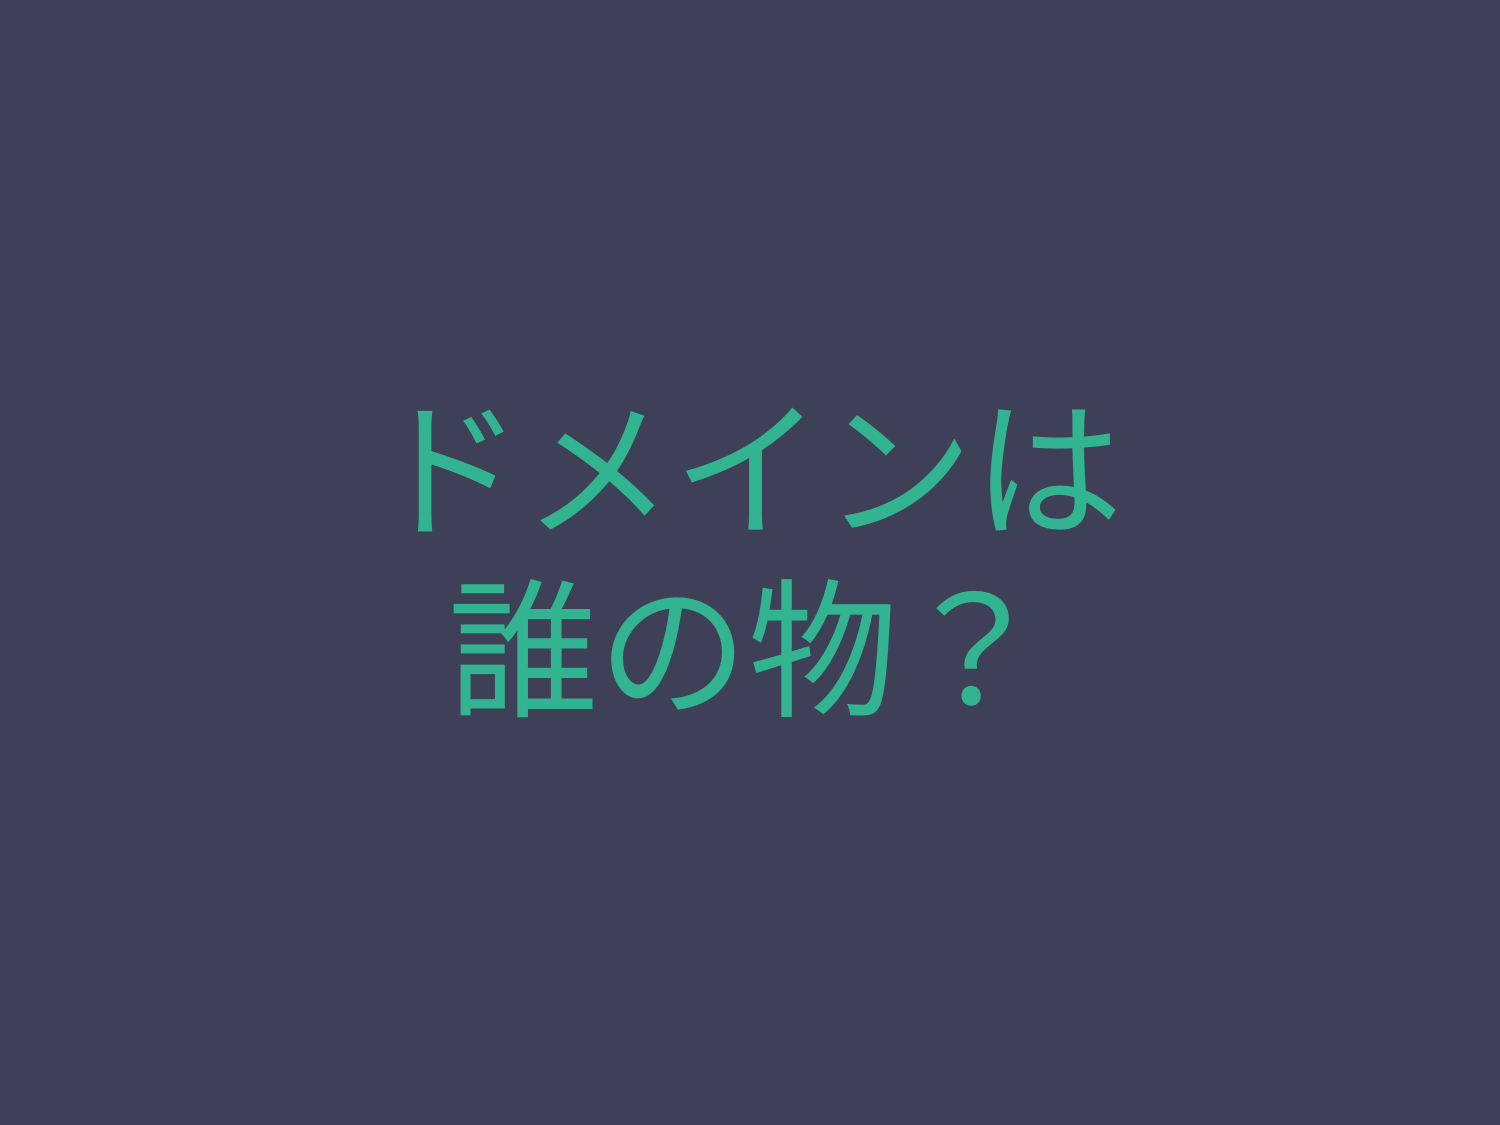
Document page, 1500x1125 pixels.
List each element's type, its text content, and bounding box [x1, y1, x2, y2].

title ドメインは 誰の物？ [73, 432, 1424, 680]
